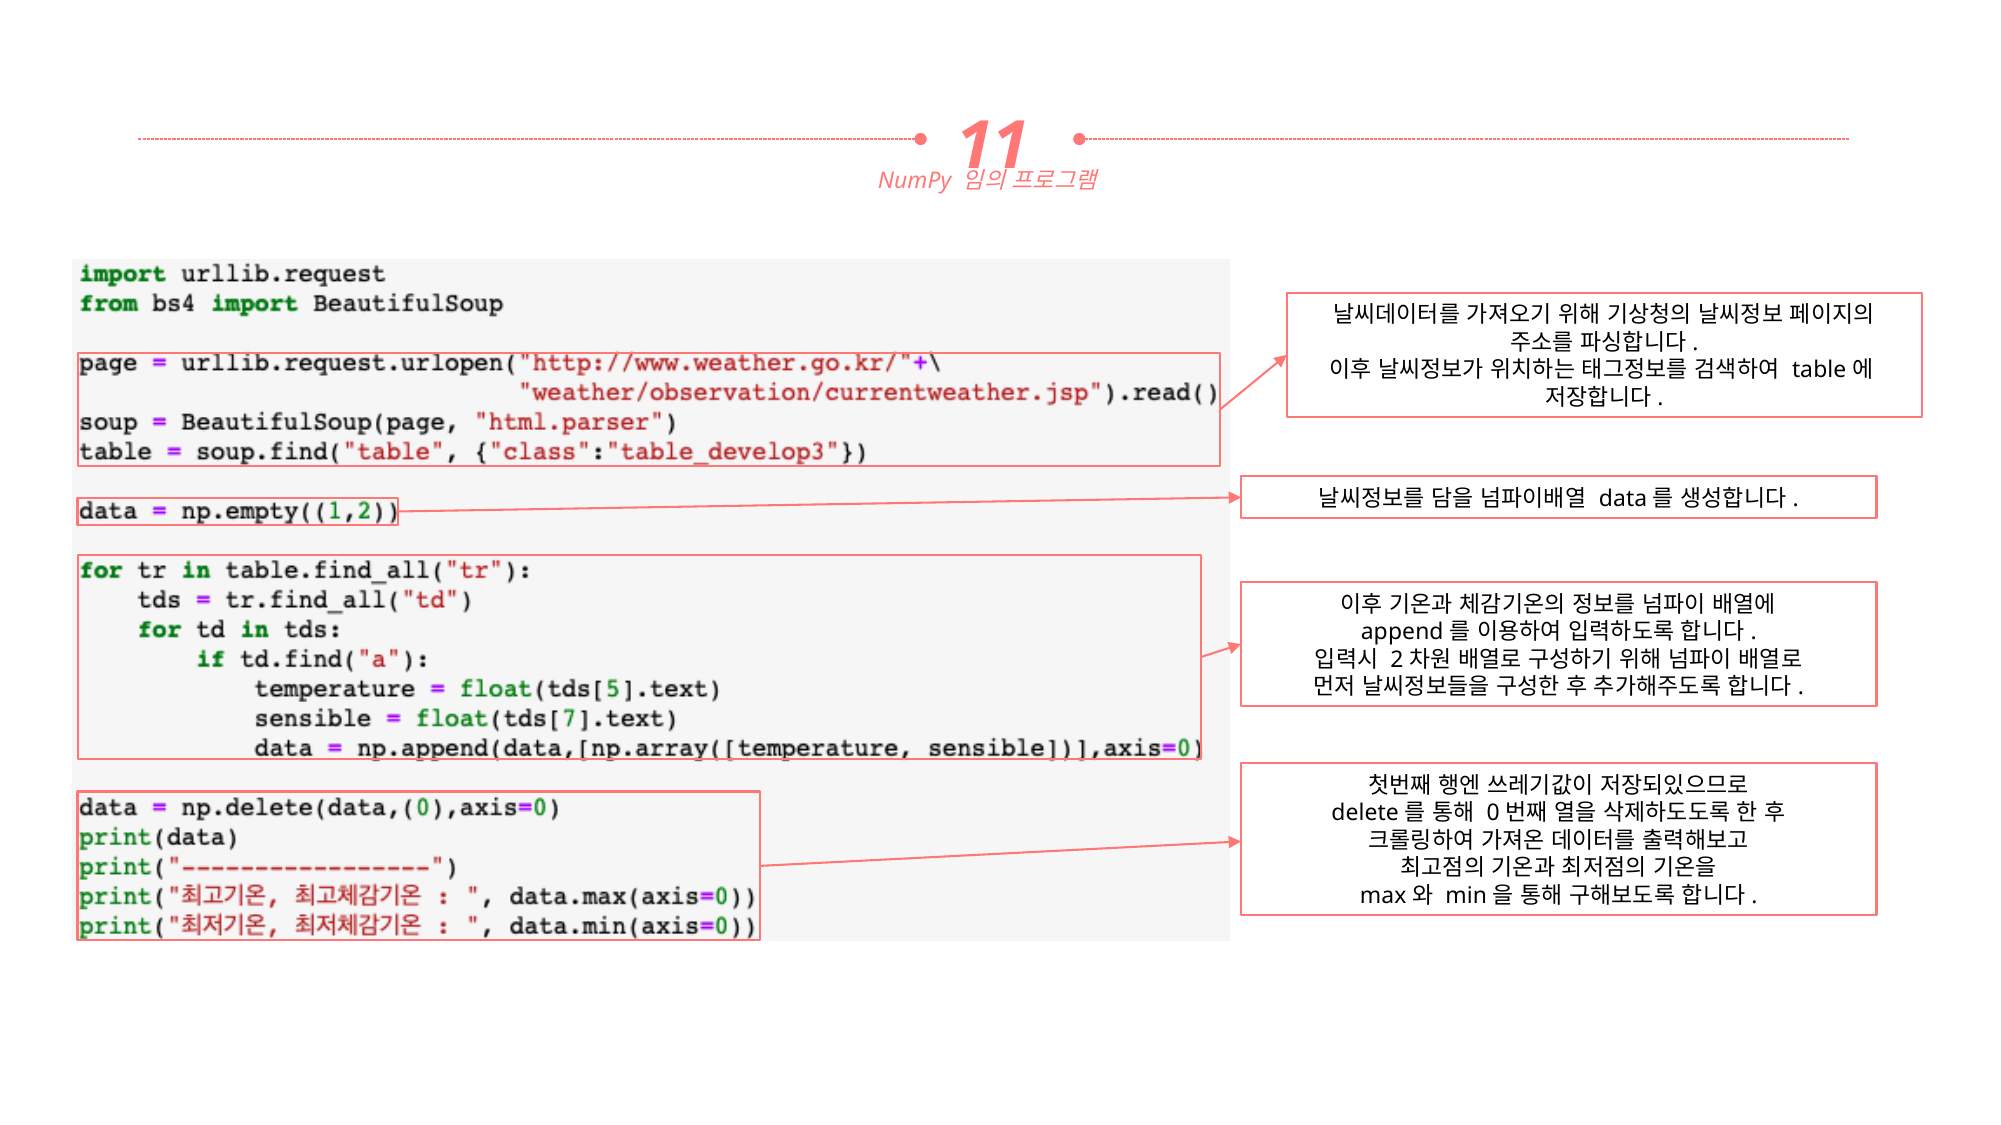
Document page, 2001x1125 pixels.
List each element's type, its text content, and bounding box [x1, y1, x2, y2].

text_box 이후 기온과 체감기온의 정보를 넘파이 배열에 append를 이용하여 입력하도록 합니다. 입력시 2차원 배열로 구성하기 위해 넘파이 배열로 먼저 날씨정보들을 구성한 후 추가해주도록 합니다. [1241, 581, 1877, 707]
picture [72, 259, 1230, 941]
text_box NumPy 임의 프로그램 [125, 157, 1850, 201]
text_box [760, 841, 1242, 866]
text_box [1201, 644, 1242, 657]
text_box 날씨데이터를 가져오기 위해 기상청의 날씨정보 페이지의 주소를 파싱합니다. 이후 날씨정보가 위치하는 태그정보를 검색하여 table에 저장합니다. [1286, 292, 1923, 418]
text_box 11 [606, 54, 1380, 157]
text_box 날씨정보를 담을 넘파이배열 data를 생성합니다. [1241, 476, 1877, 519]
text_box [1219, 355, 1287, 410]
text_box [398, 497, 1242, 512]
text_box 첫번째 행엔 쓰레기값이 저장되있으므로 delete를 통해 0번째 열을 삭제하도도록 한 후 크롤링하여 가져온 데이터를 출력해보고 최고점의 기온과 최저점의 기온을 max와 min을 통해 구해보도록 합니다. [1241, 763, 1877, 916]
